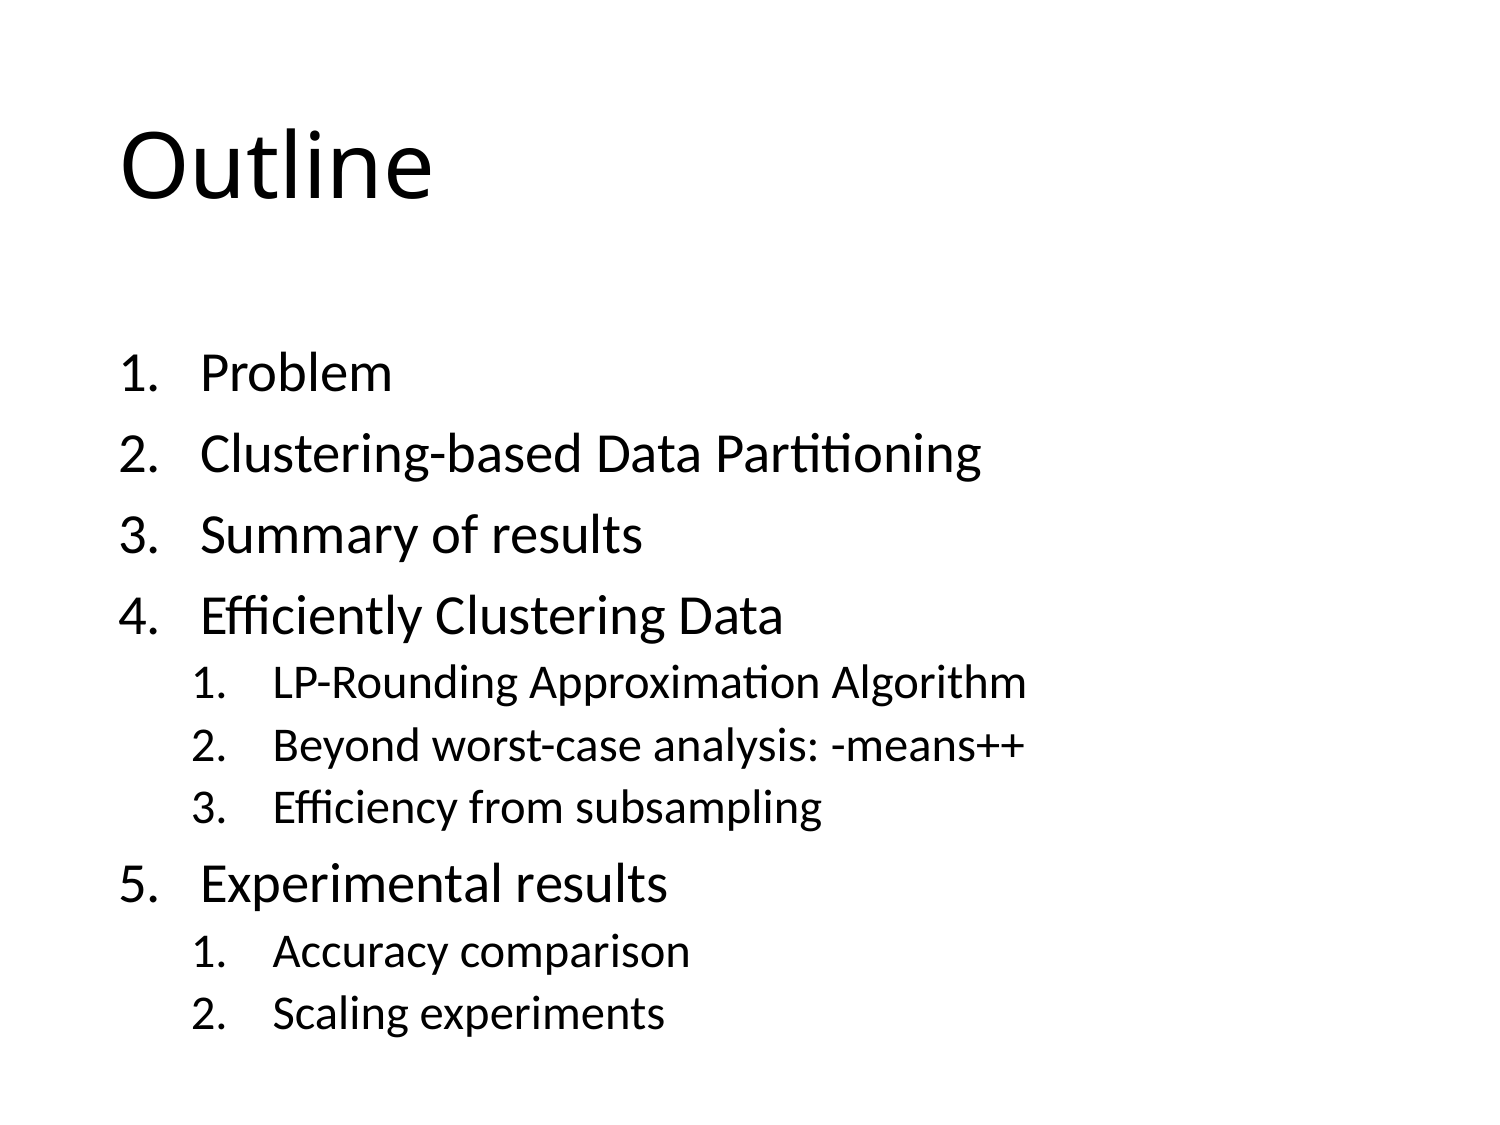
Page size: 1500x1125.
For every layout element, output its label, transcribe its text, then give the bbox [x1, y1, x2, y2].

title Outline [103, 59, 1397, 278]
